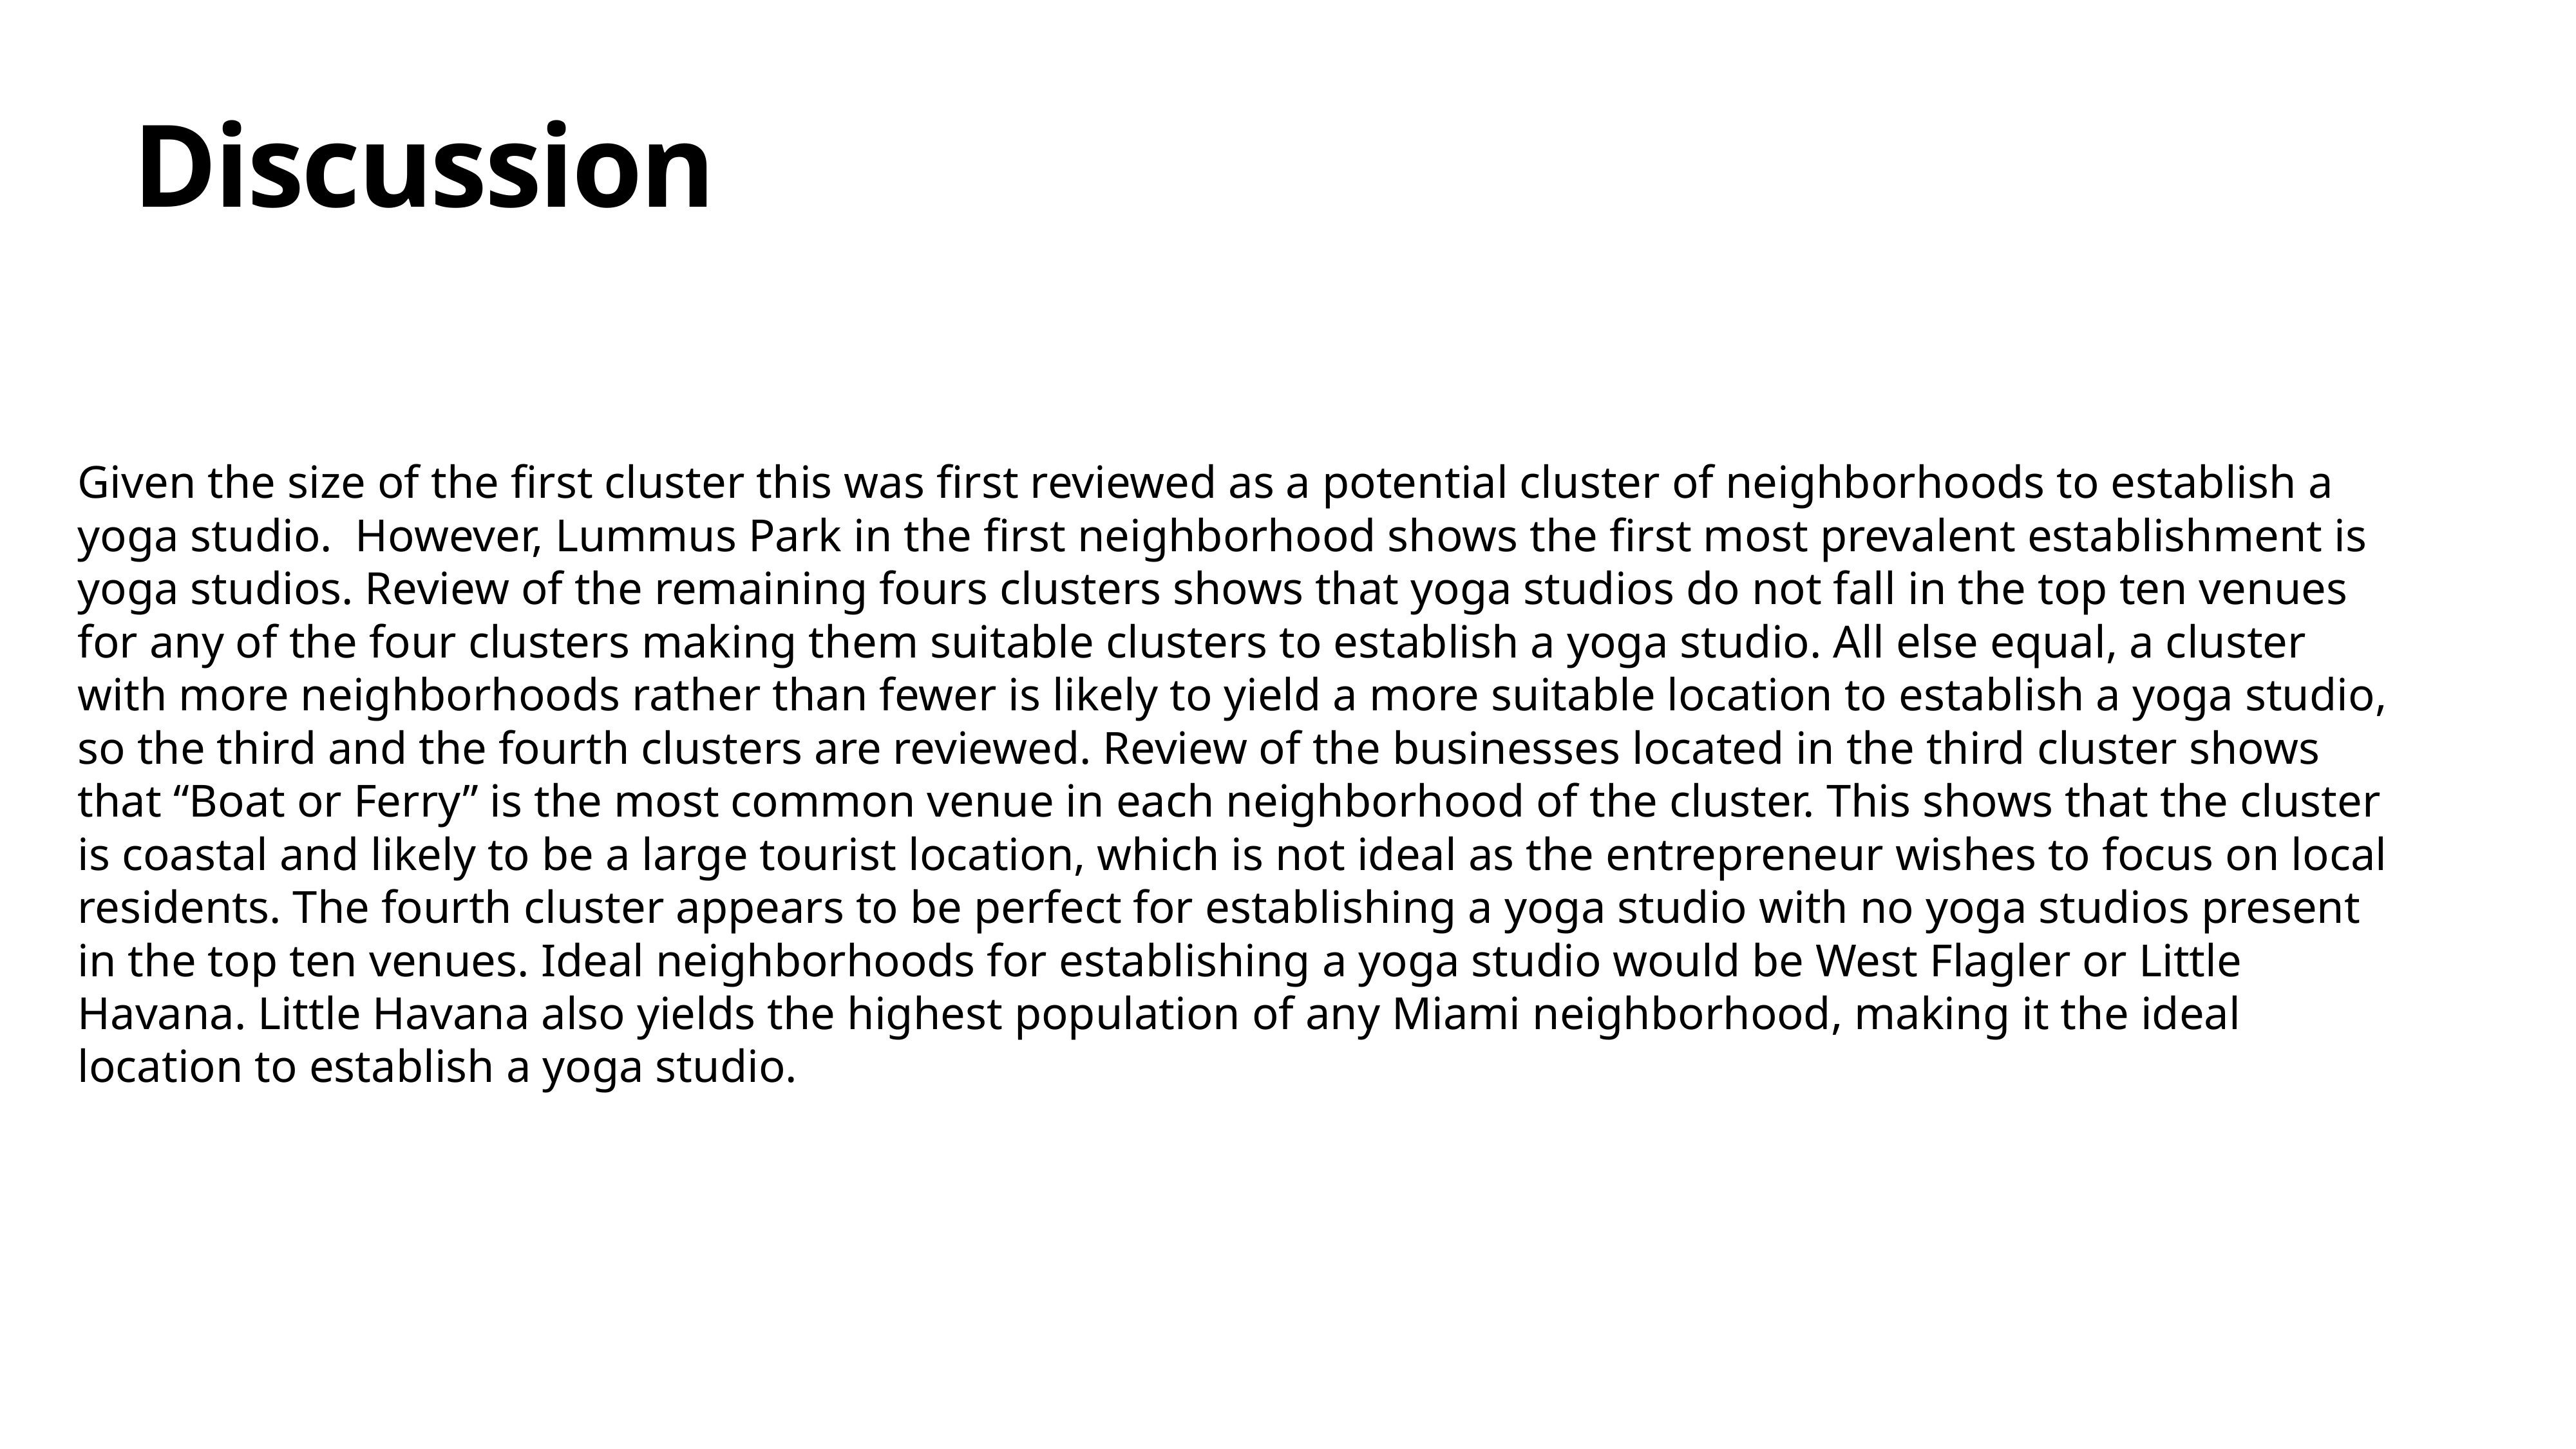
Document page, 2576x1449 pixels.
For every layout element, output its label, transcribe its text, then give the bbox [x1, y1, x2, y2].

list Given the size of the first cluster this was first reviewed as a potential cluster of neighborhoods to establish a yoga studio. However, Lummus Park in the first neighborhood shows the first most prevalent establishment is yoga studios. Review of the remaining fours clusters shows that yoga studios do not fall in the top ten venues for any of the four clusters making them suitable clusters to establish a yoga studio. All else equal, a cluster with more neighborhoods rather than fewer is likely to yield a more suitable location to establish a yoga studio, so the third and the fourth clusters are reviewed. Review of the businesses located in the third cluster shows that “Boat or Ferry” is the most common venue in each neighborhood of the cluster. This shows that the cluster is coastal and likely to be a large tourist location, which is not ideal as the entrepreneur wishes to focus on local residents. The fourth cluster appears to be perfect for establishing a yoga studio with no yoga studios present in the top ten venues. Ideal neighborhoods for establishing a yoga studio would be West Flagler or Little Havana. Little Havana also yields the highest population of any Miami neighborhood, making it the ideal location to establish a yoga studio. [71, 448, 2394, 1321]
title Discussion [127, 113, 2449, 266]
